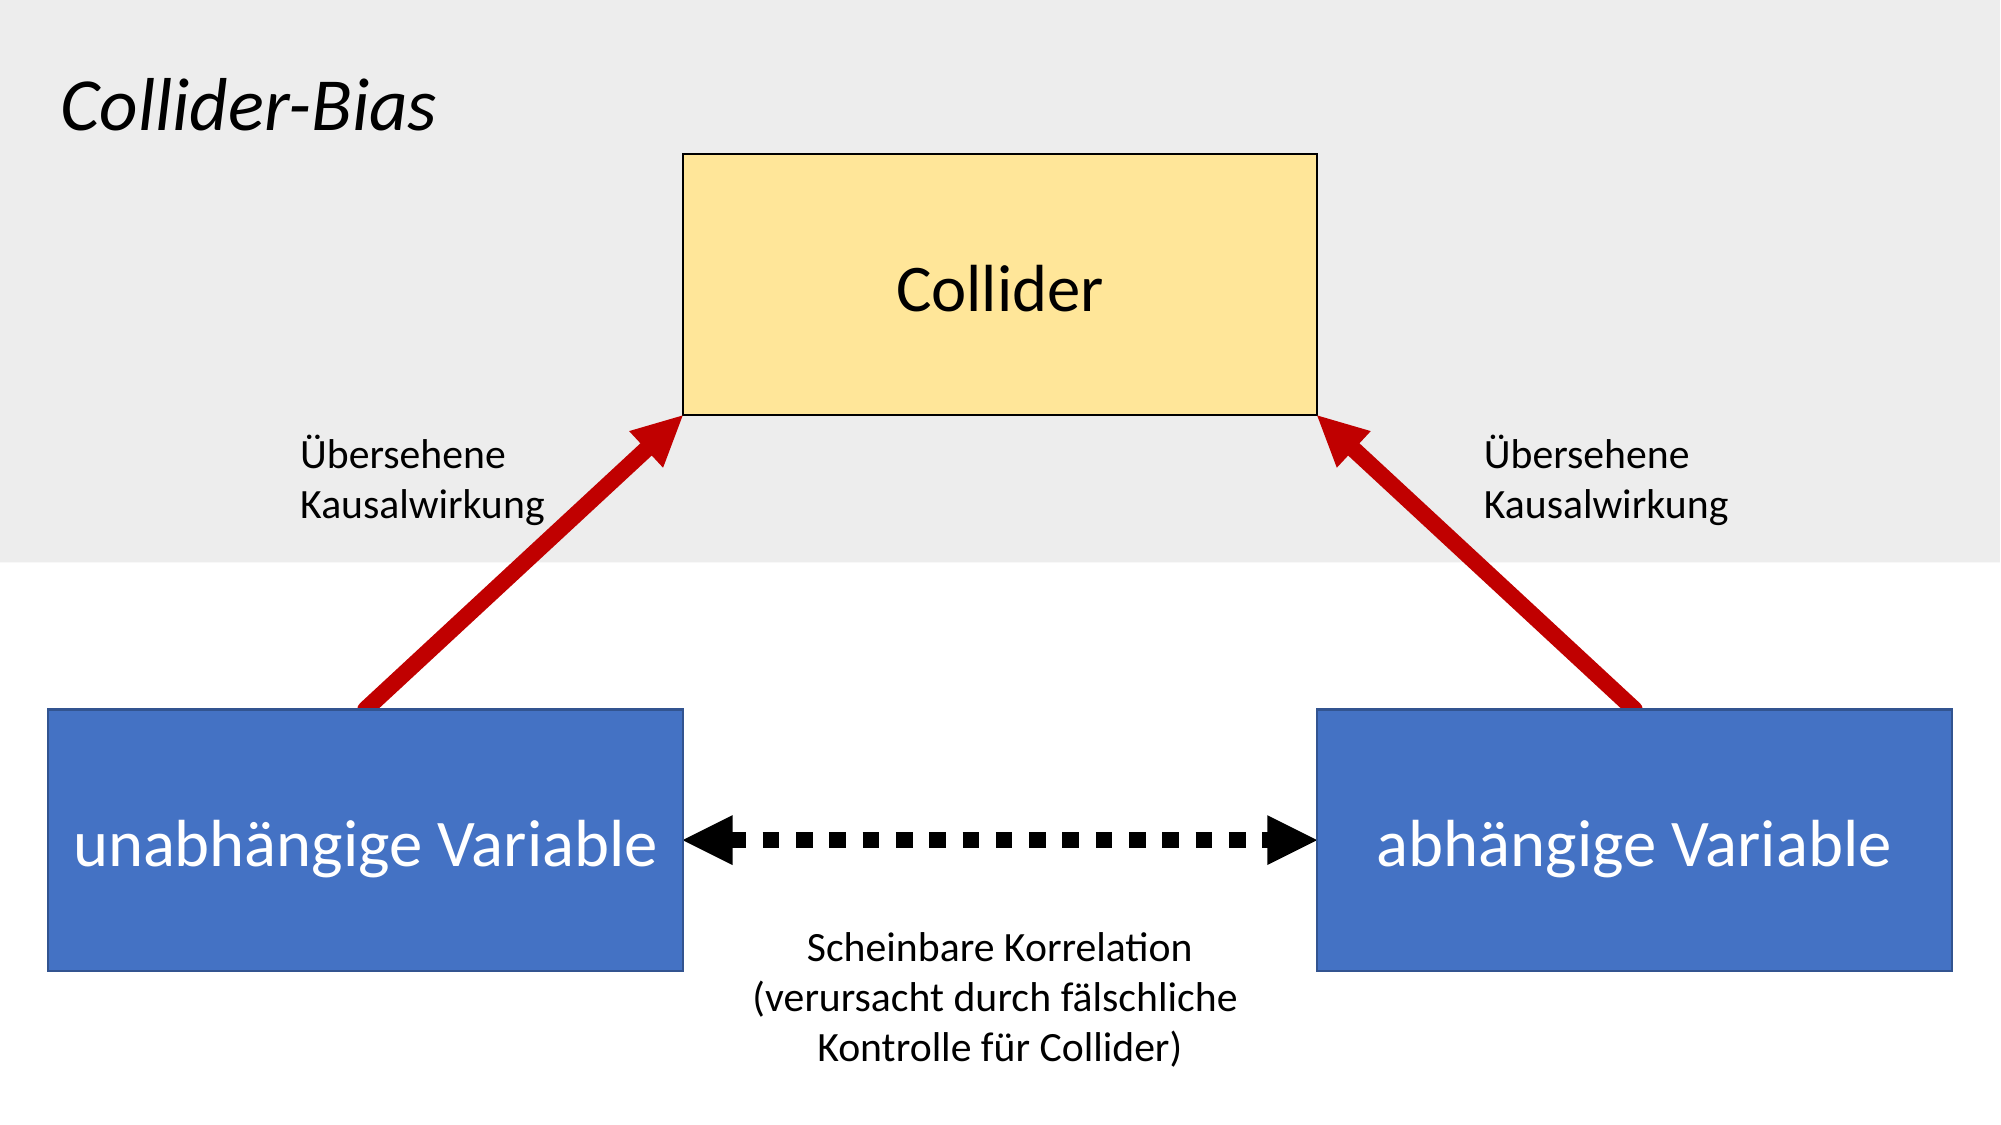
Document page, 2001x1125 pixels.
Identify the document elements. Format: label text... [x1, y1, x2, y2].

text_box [1317, 415, 1635, 710]
text_box Collider-Bias [45, 48, 453, 153]
text_box Übersehene Kausalwirkung [285, 419, 365, 534]
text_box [365, 415, 683, 710]
text_box unabhängige Variable [47, 708, 684, 972]
text_box [0, 0, 2000, 563]
text_box abhängige Variable [1316, 708, 1953, 972]
text_box Scheinbare Korrelation (verursacht durch fälschliche Kontrolle für Collider) [737, 912, 1263, 1078]
text_box Collider [682, 153, 1318, 416]
text_box Übersehene Kausalwirkung [1635, 419, 1744, 534]
